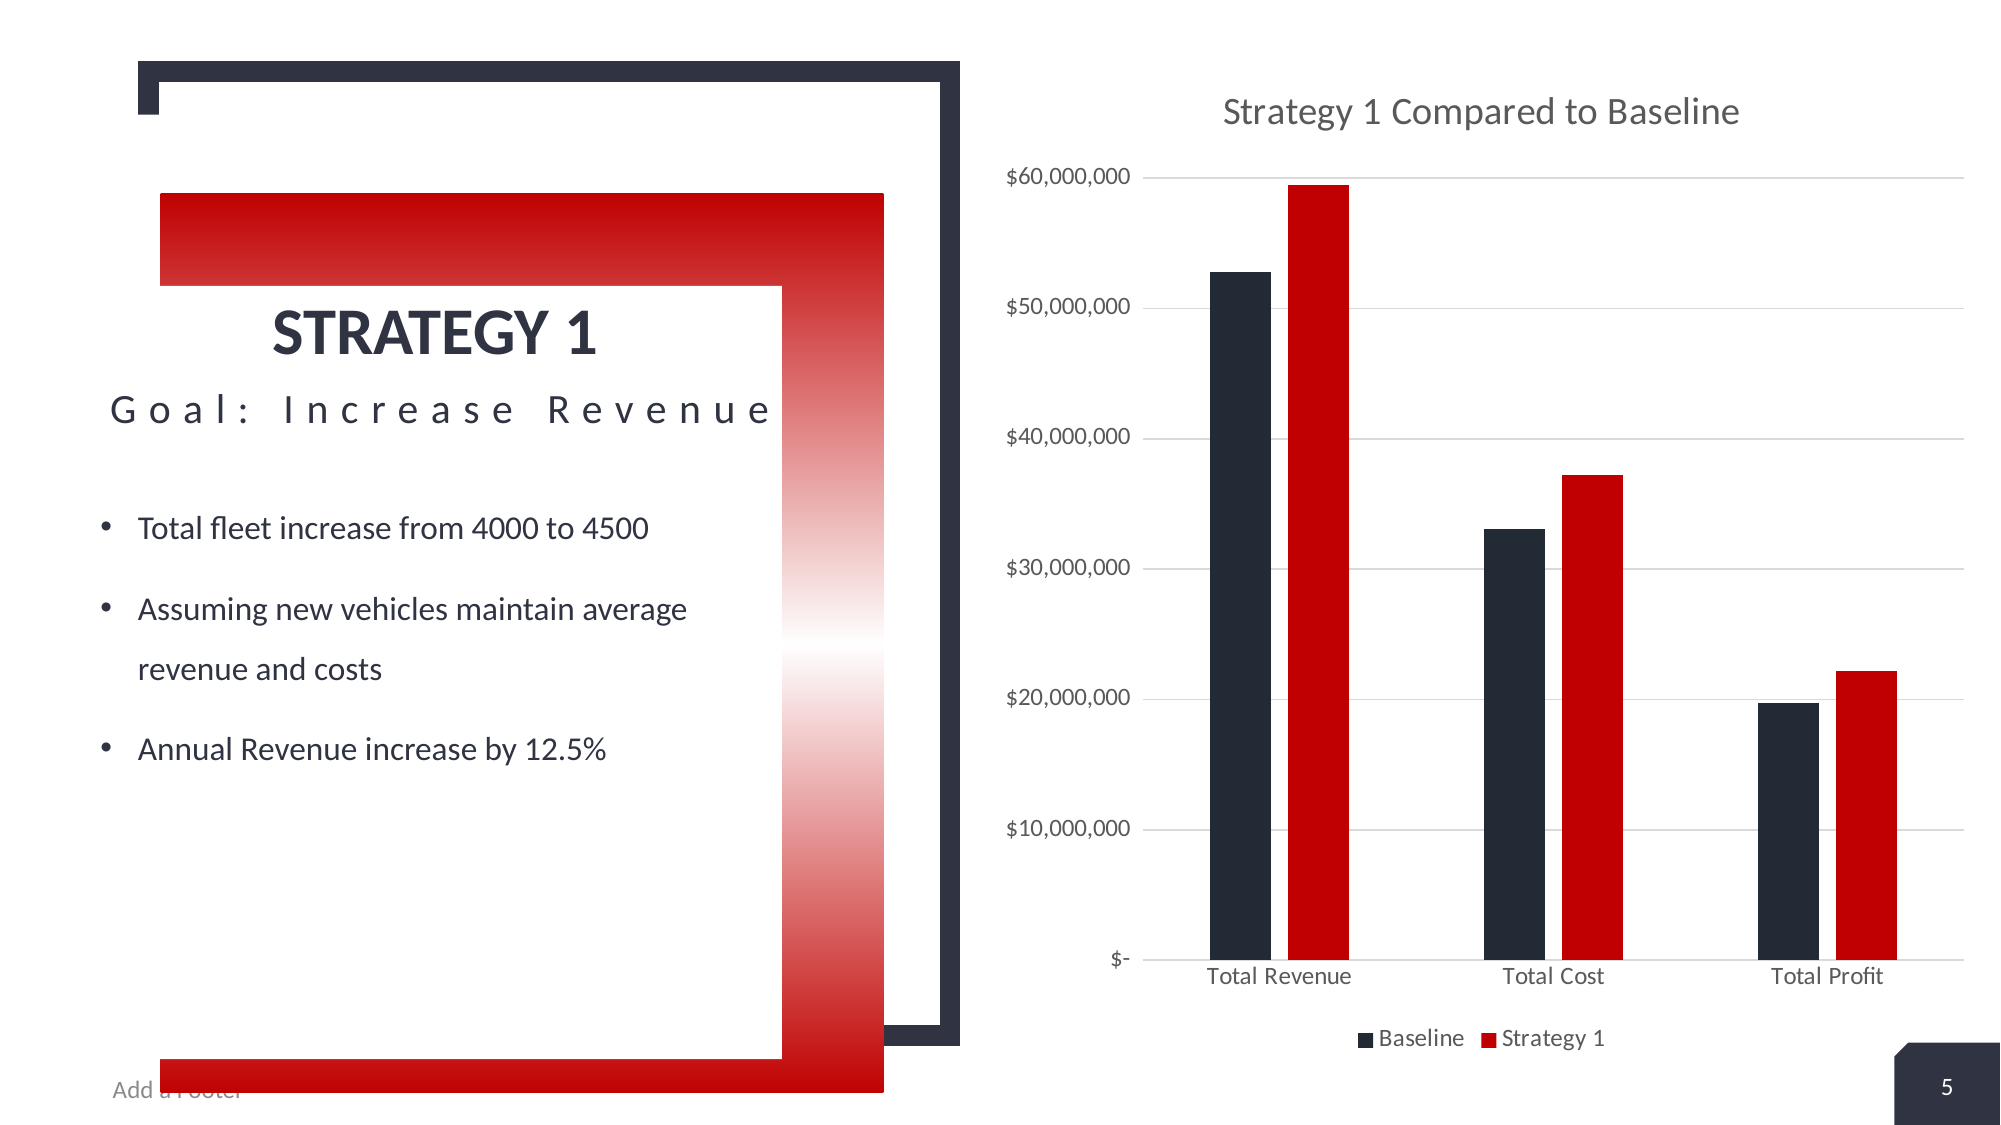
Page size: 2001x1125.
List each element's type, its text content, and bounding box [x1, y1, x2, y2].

slide_number 5 [1894, 1052, 2000, 1119]
text_box 2 + [160, 193, 884, 1094]
list Goal: Increase Revenue [97, 380, 782, 512]
list Total fleet increase from 4000 to 4500 Assuming new vehicles maintain average revenue and costs Annual Revenue increase by 12.5% [100, 478, 782, 1060]
chart [979, 55, 1985, 1060]
footer Add a Footer [97, 1059, 773, 1119]
title Strategy 1 [88, 285, 782, 380]
